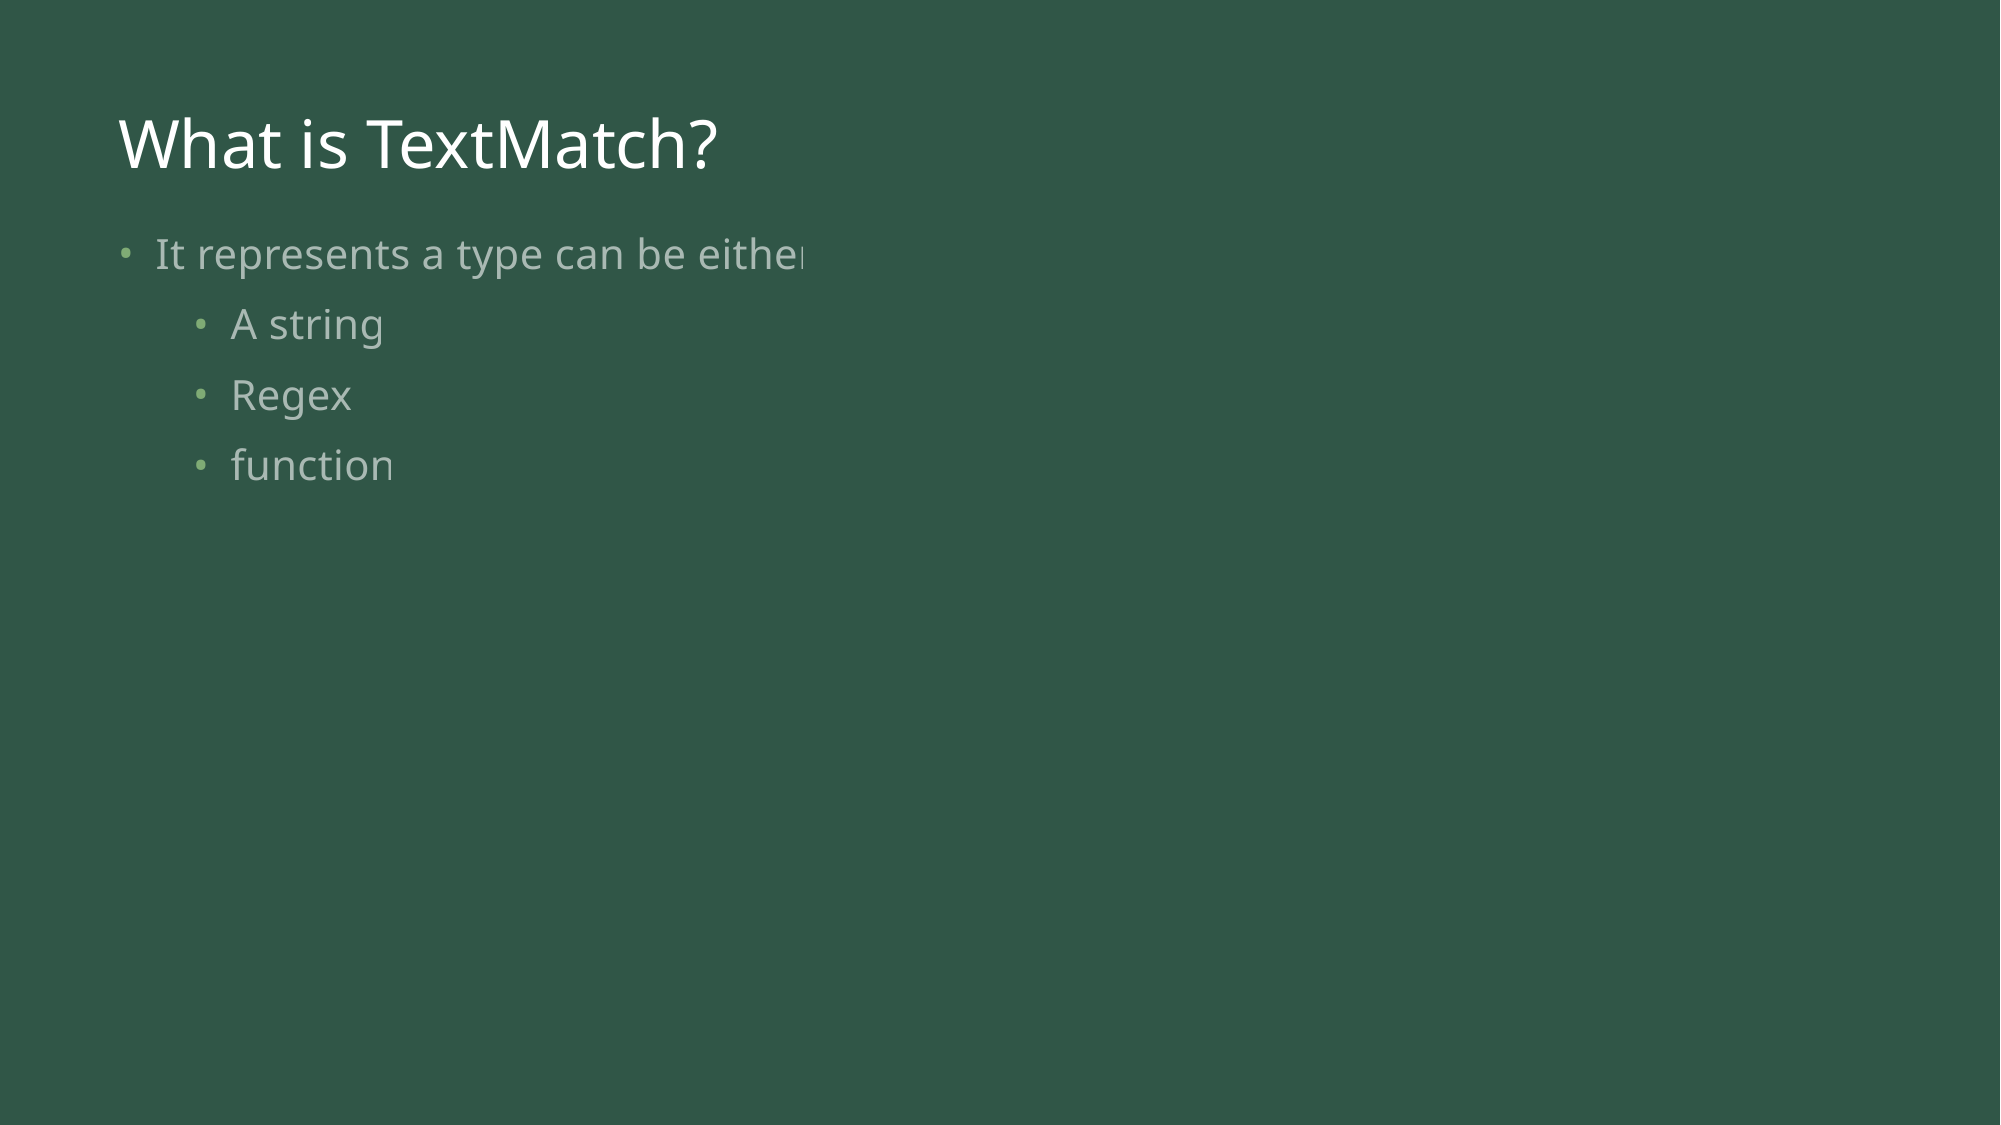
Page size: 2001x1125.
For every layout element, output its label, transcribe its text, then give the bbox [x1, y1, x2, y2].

list It represents a type can be either A string Regex function [118, 217, 1878, 947]
title What is TextMatch? [118, 101, 1878, 217]
